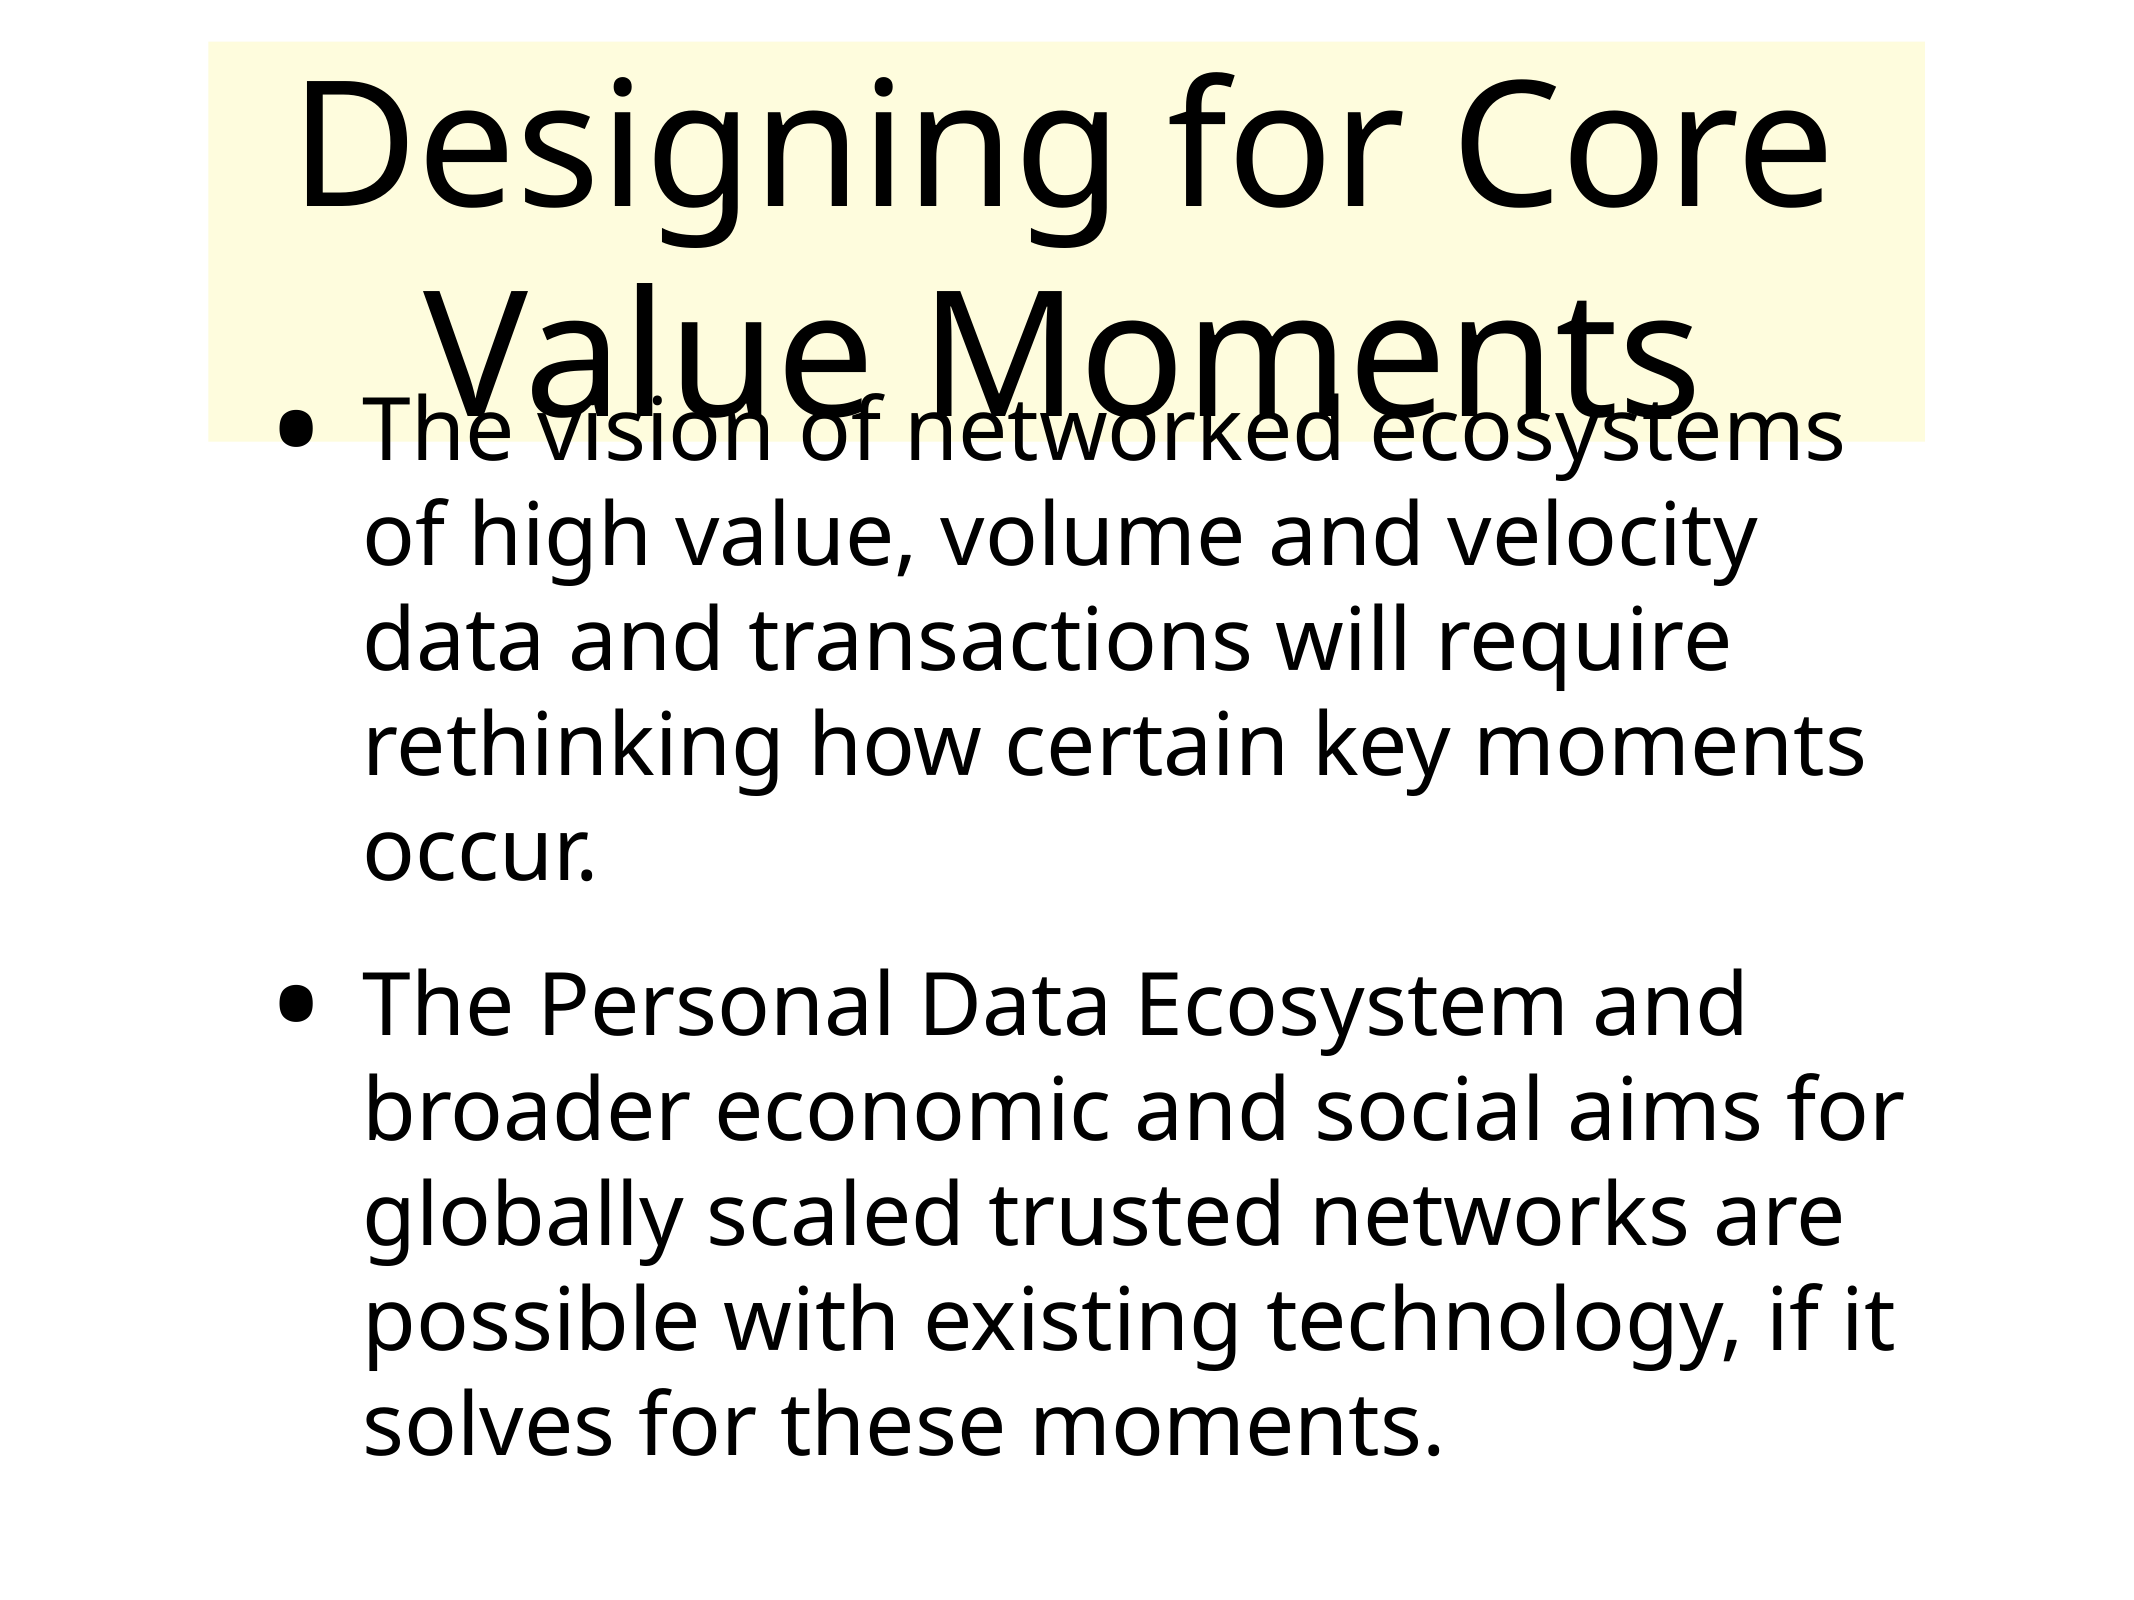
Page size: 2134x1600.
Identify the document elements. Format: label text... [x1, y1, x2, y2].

title Designing for Core Value Moments [207, 41, 1926, 441]
list The vision of networked ecosystems of high value, volume and velocity data and transactions will require rethinking how certain key moments occur. The Personal Data Ecosystem and broader economic and social aims for globally scaled trusted networks are possible with existing technology, if it solves for these moments. [207, 441, 1926, 1405]
